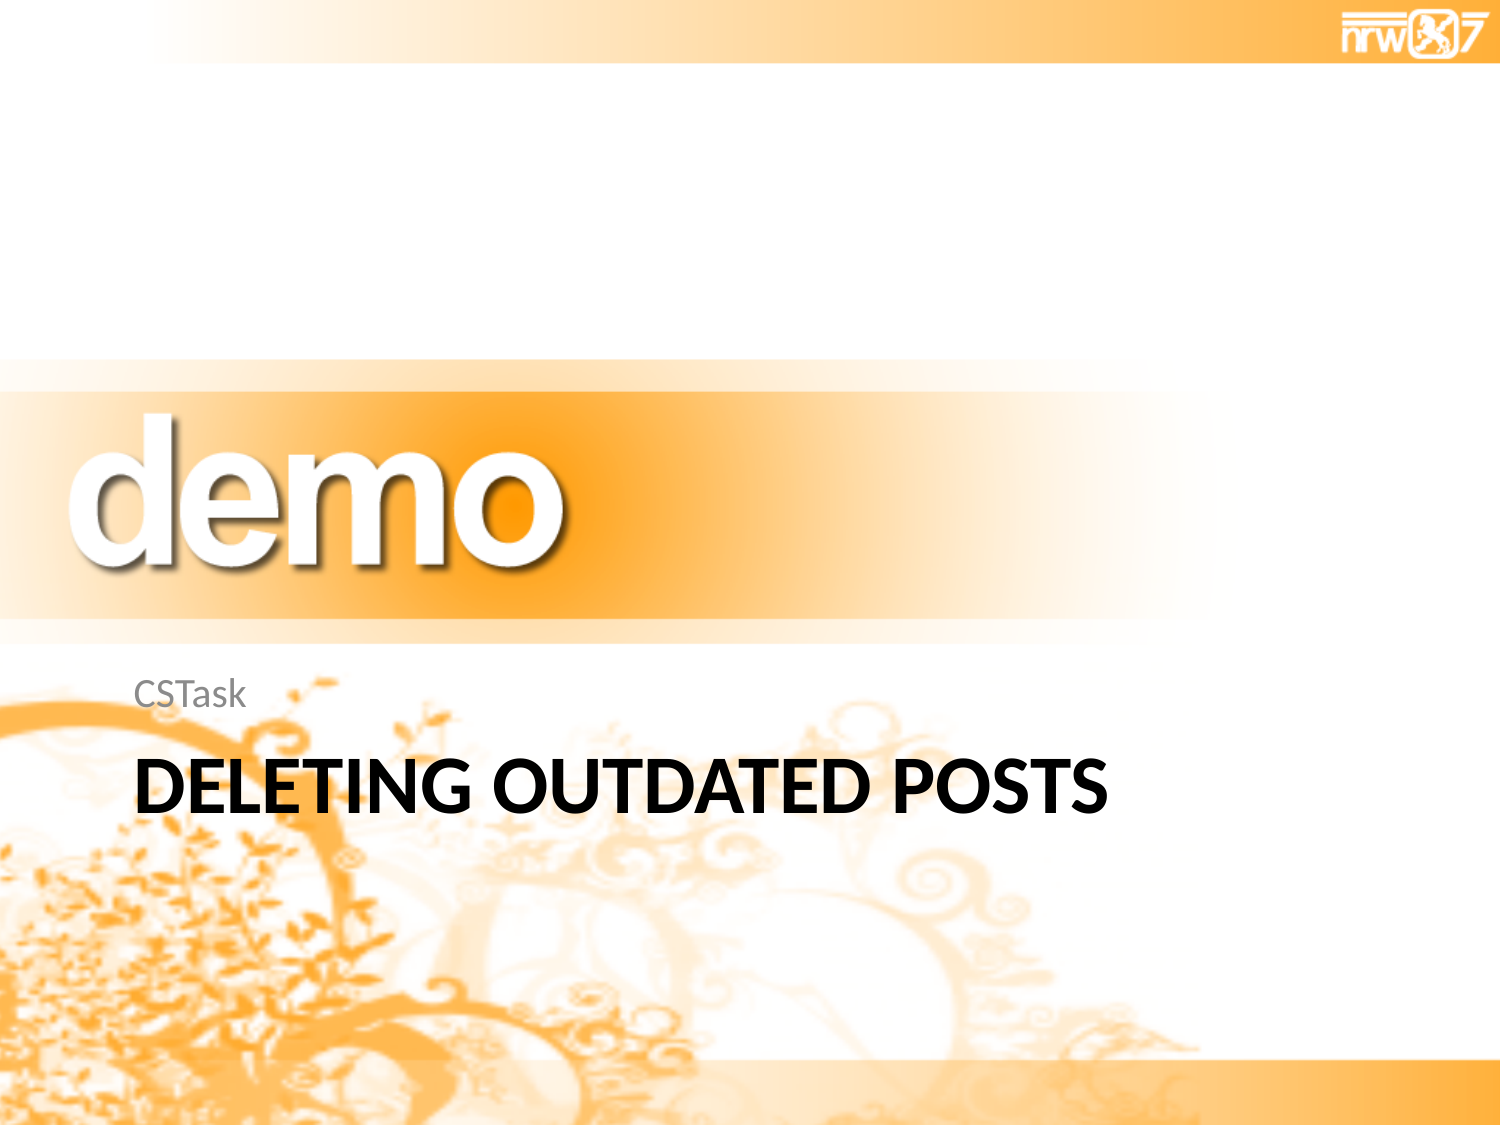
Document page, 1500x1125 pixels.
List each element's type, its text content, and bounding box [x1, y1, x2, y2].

picture [0, 0, 1500, 1125]
title Deleting outdated posts [118, 723, 1394, 947]
list CSTask [118, 476, 1394, 723]
